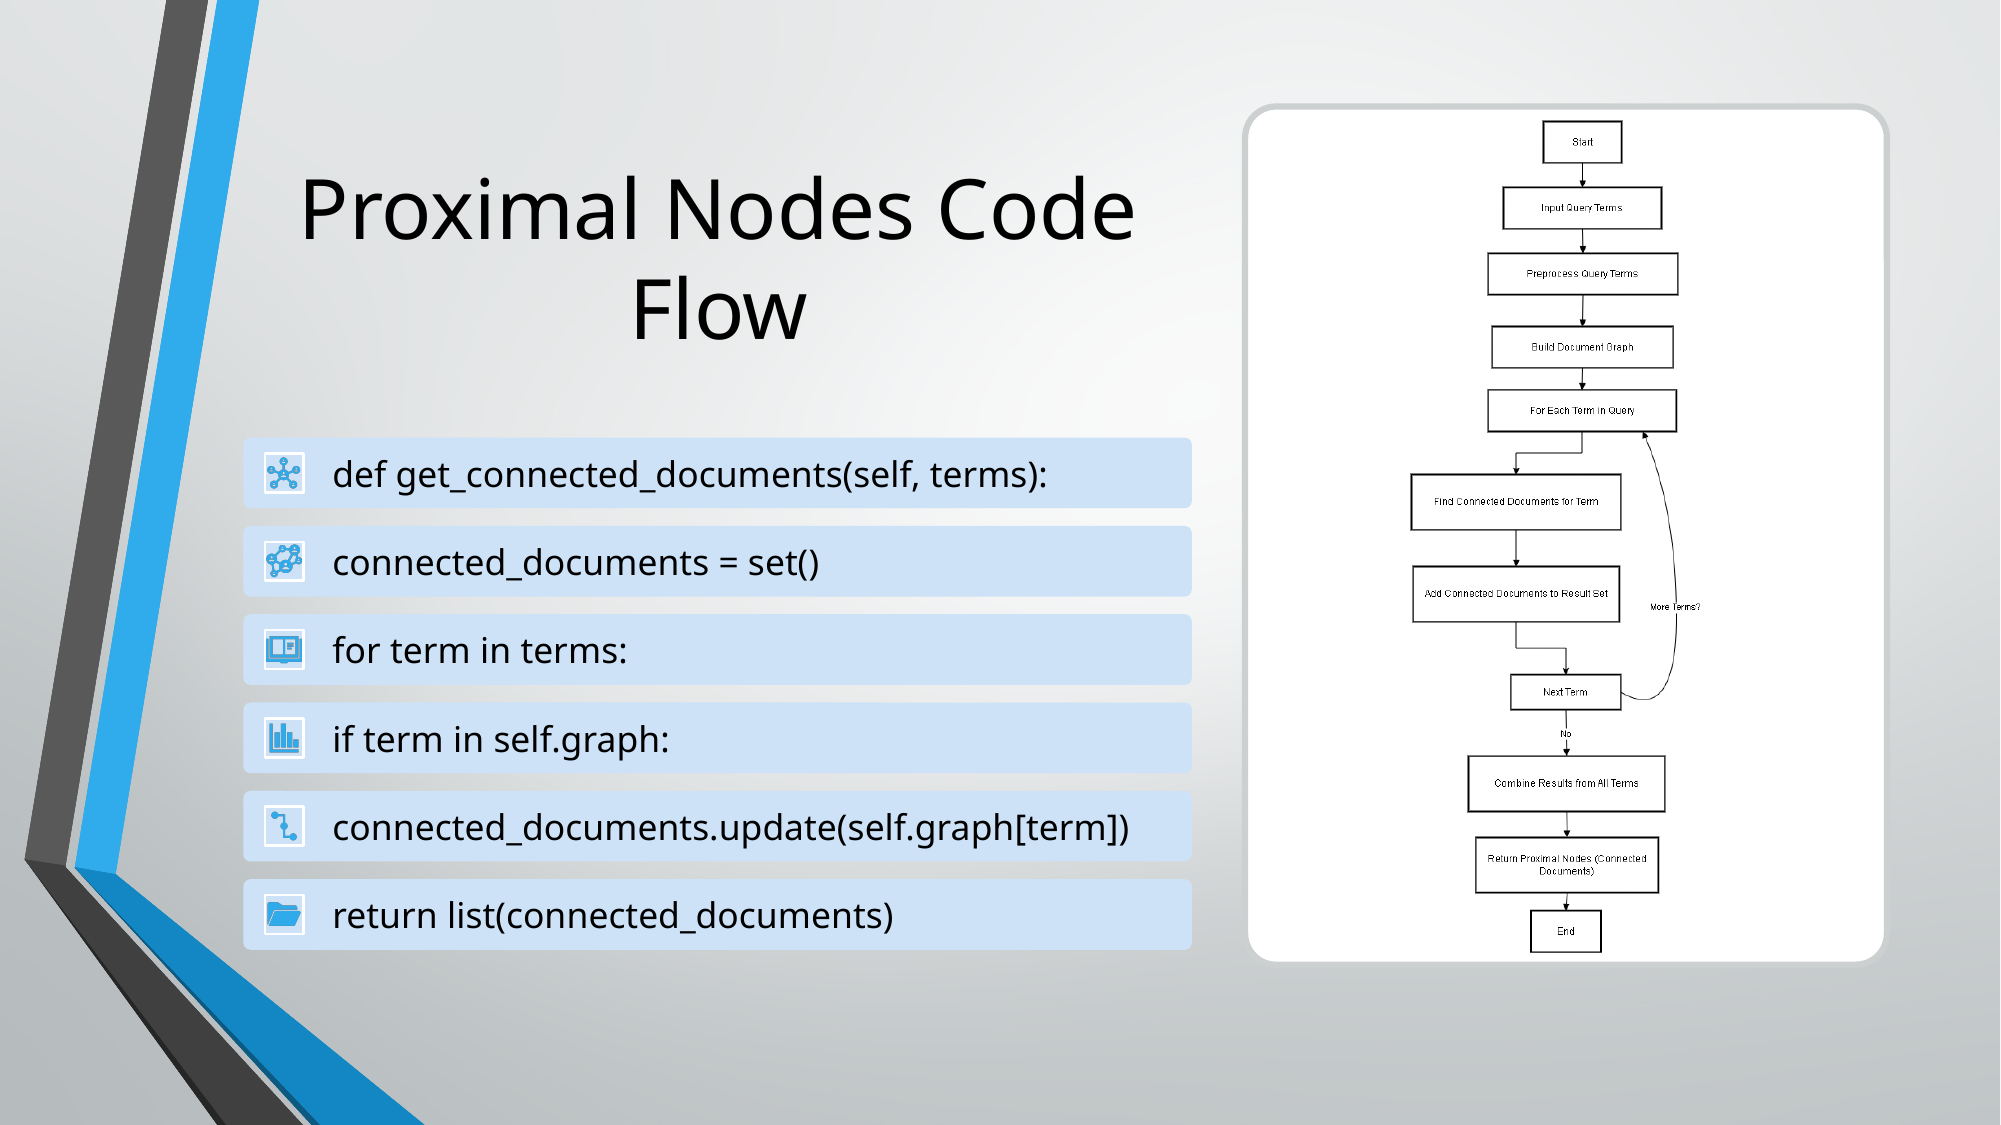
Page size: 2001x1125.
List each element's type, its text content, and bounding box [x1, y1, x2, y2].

text_box [1243, 105, 1889, 967]
picture [1409, 119, 1704, 954]
title Proximal Nodes Code Flow [425, 112, 1195, 400]
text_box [24, 0, 425, 1125]
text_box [243, 437, 1193, 951]
